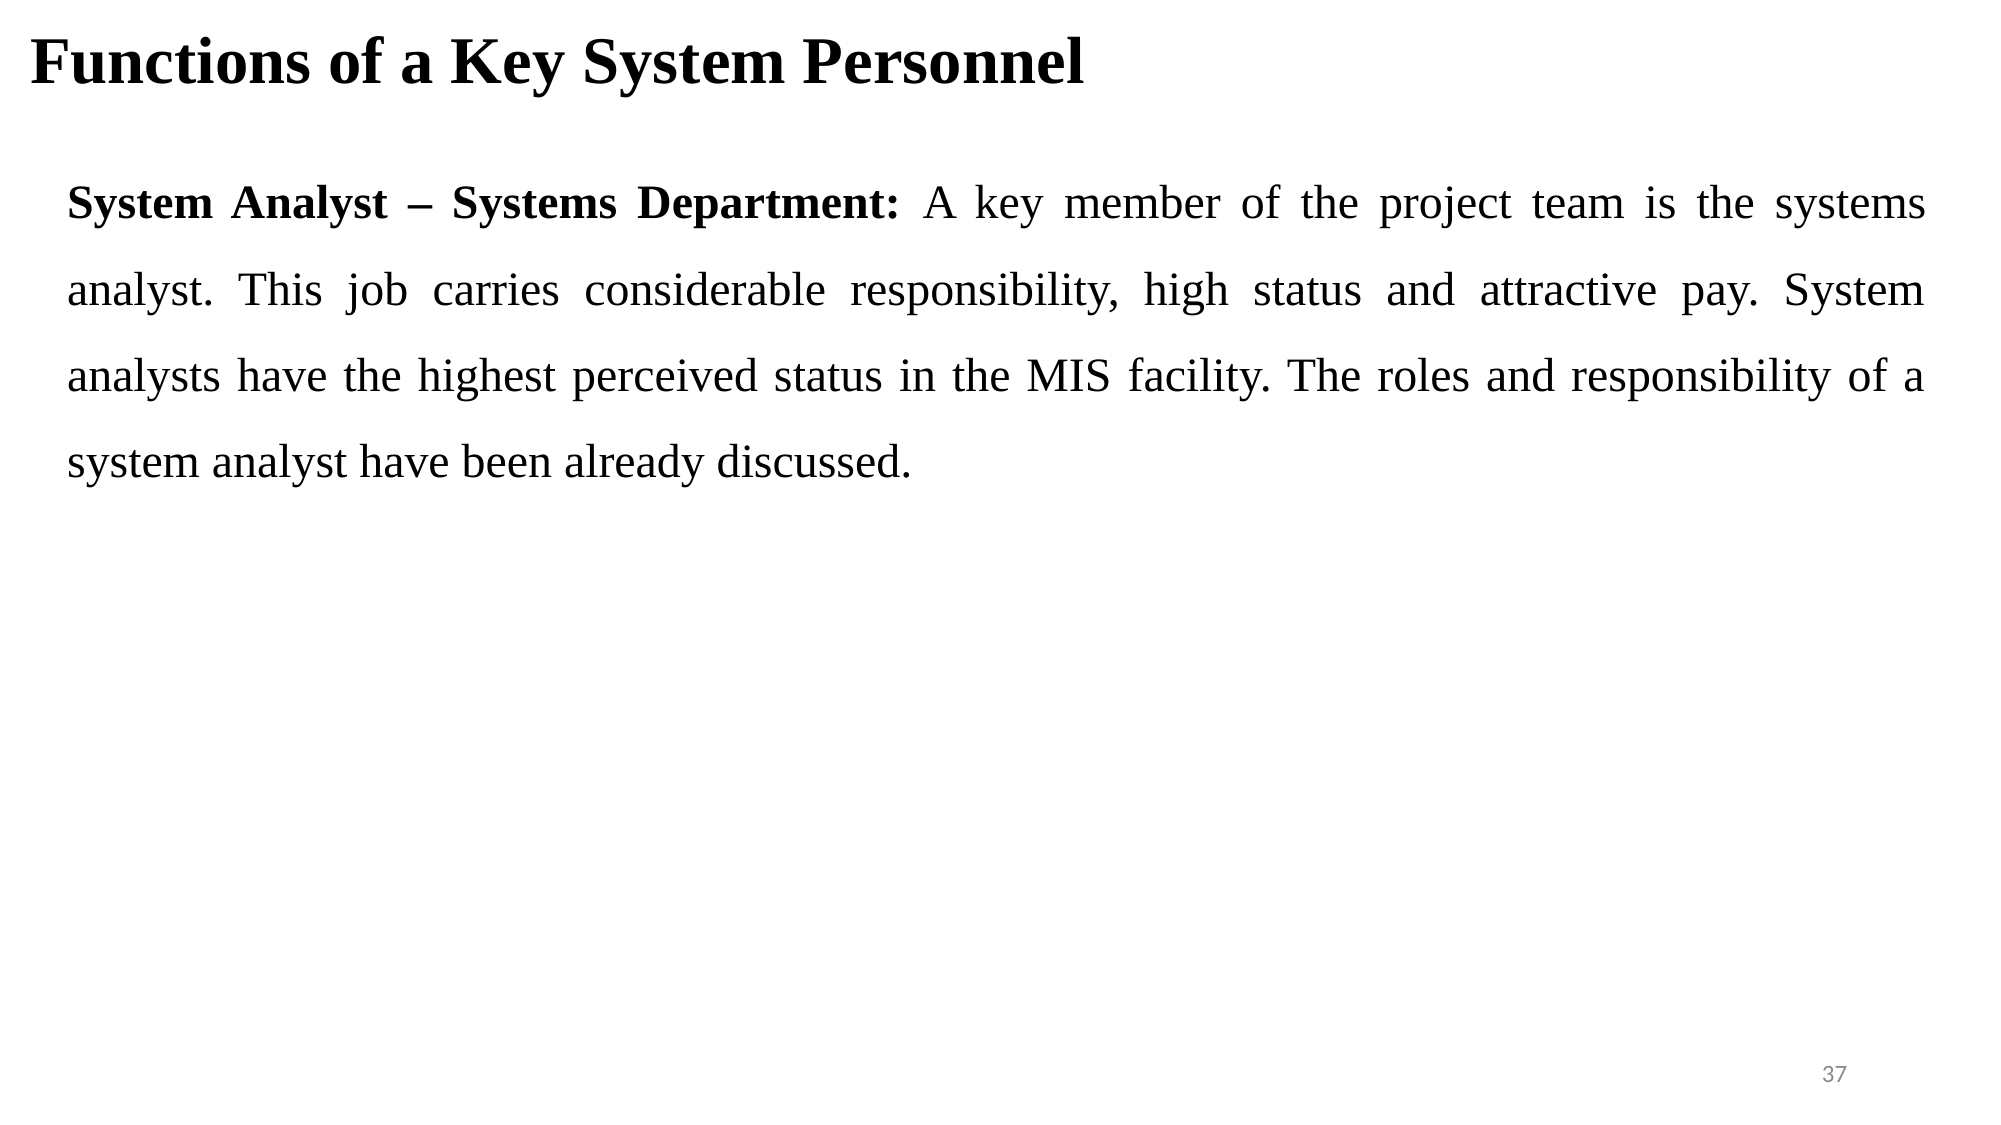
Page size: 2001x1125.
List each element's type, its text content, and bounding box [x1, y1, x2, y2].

title Functions of a Key System Personnel [14, 0, 1863, 134]
text_box System Analyst – Systems Department: A key member of the project team is the systems analyst. This job carries considerable responsibility, high status and attractive pay. System analysts have the highest perceived status in the MIS facility. The roles and responsibility of a system analyst have been already discussed. [14, 134, 1944, 720]
slide_number 37 [1412, 1042, 1863, 1103]
